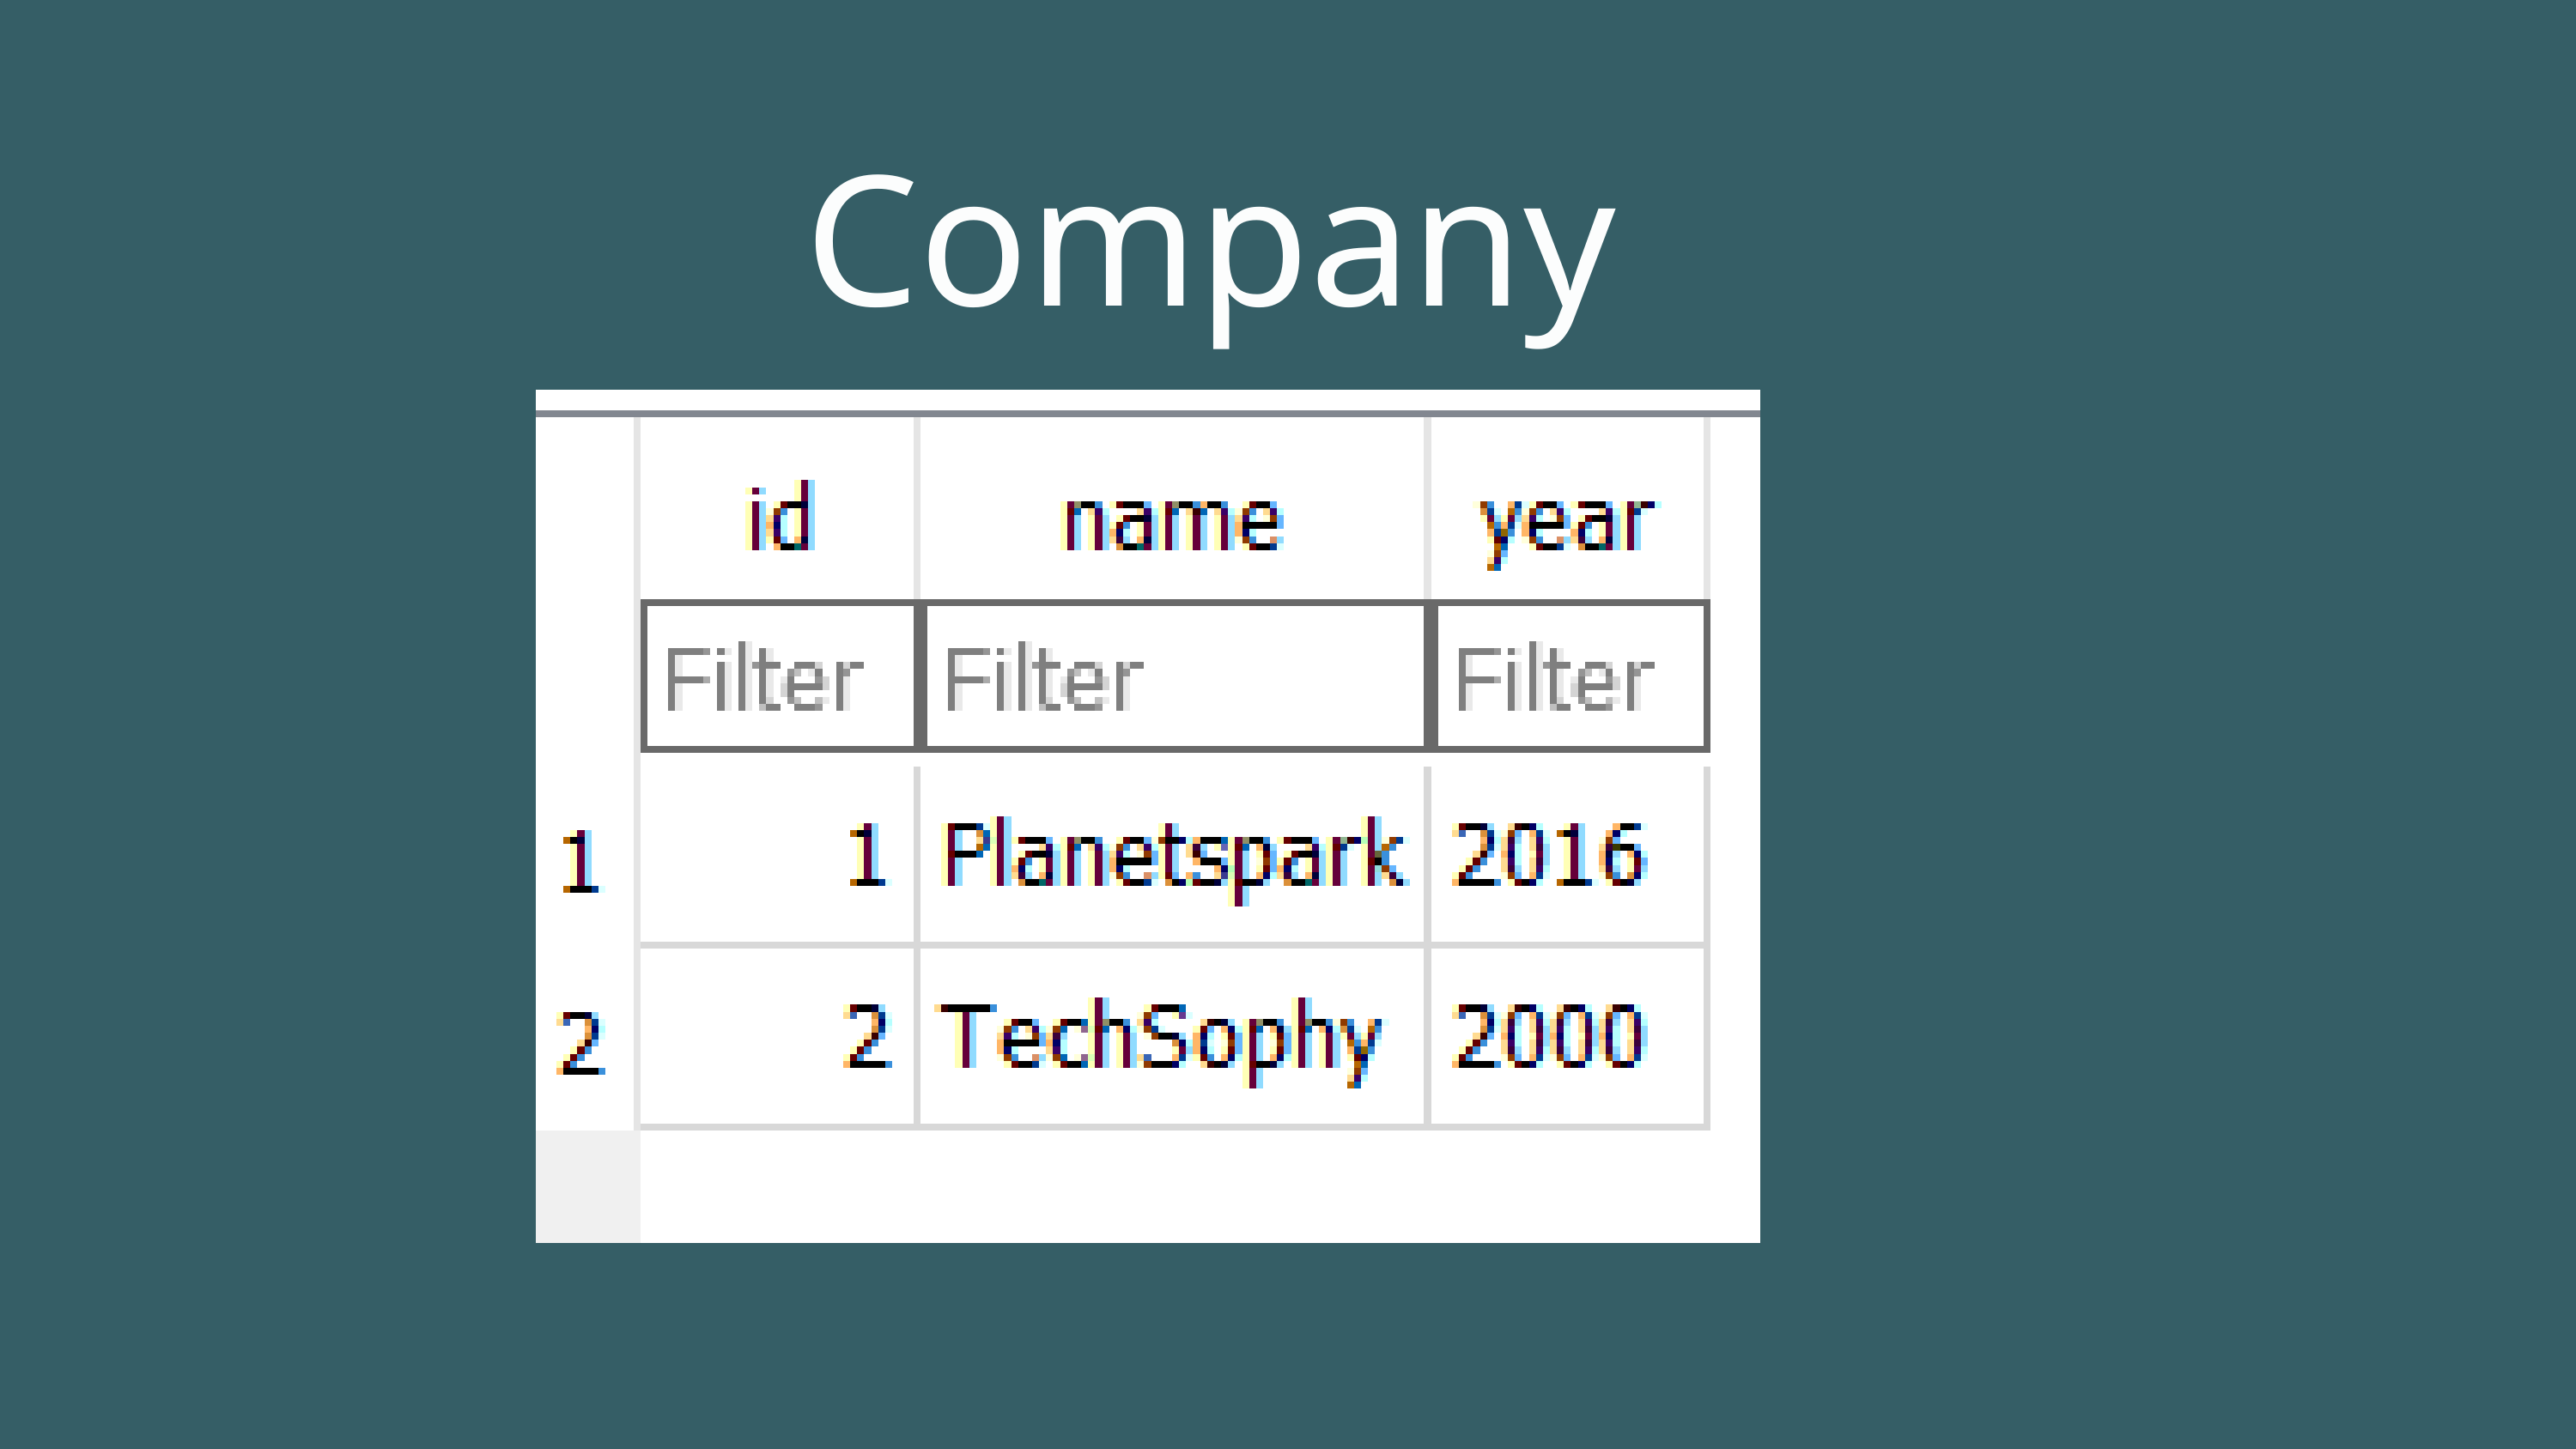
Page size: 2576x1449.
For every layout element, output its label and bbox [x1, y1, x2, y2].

text_box [789, 142, 1632, 440]
picture [536, 389, 1760, 1243]
